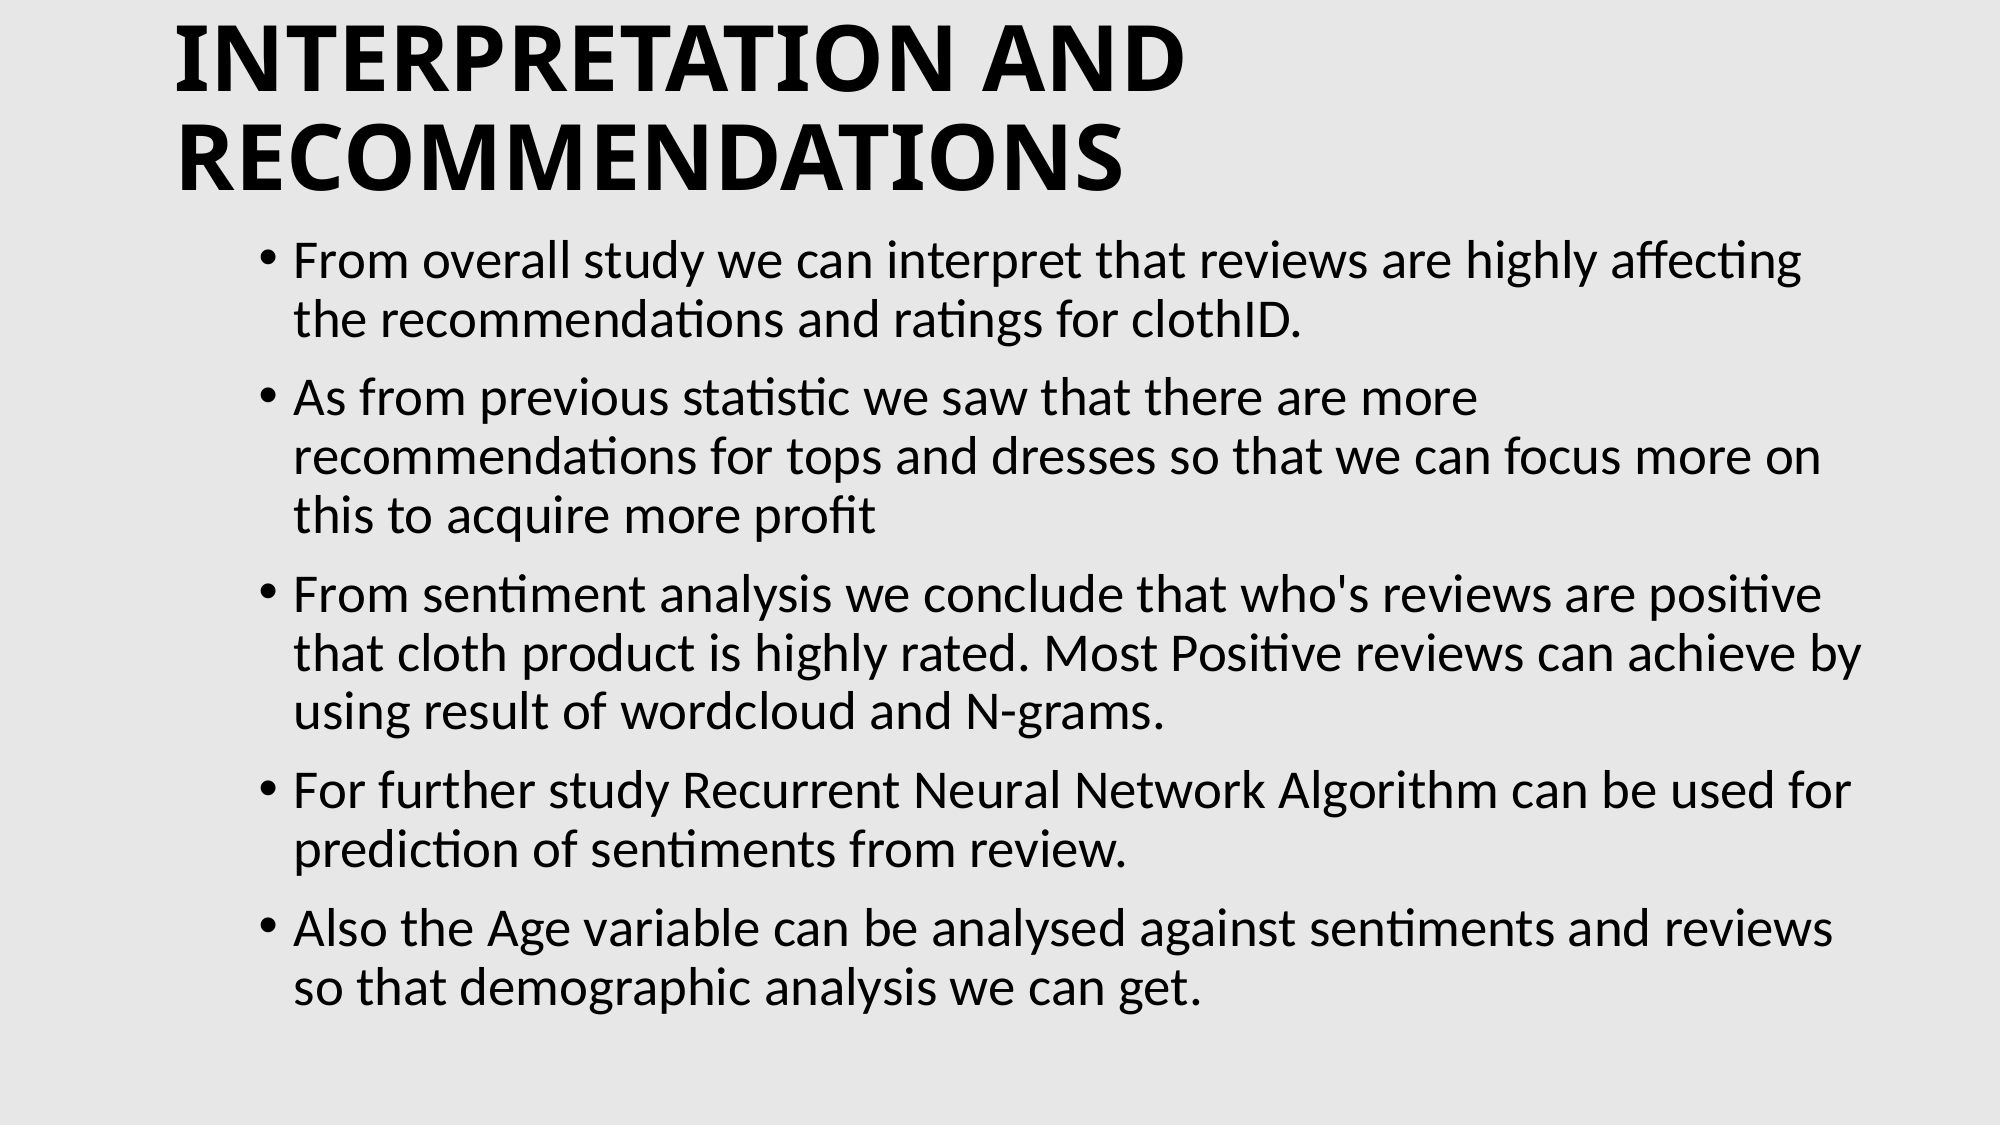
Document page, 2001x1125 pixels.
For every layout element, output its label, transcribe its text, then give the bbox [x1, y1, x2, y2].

list From overall study we can interpret that reviews are highly affecting the recommendations and ratings for clothID. As from previous statistic we saw that there are more recommendations for tops and dresses so that we can focus more on this to acquire more profit From sentiment analysis we conclude that who's reviews are positive that cloth product is highly rated. Most Positive reviews can achieve by using result of wordcloud and N-grams. For further study Recurrent Neural Network Algorithm can be used for prediction of sentiments from review. Also the Age variable can be analysed against sentiments and reviews so that demographic analysis we can get. [243, 223, 1887, 1032]
title INTERPRETATION AND RECOMMENDATIONS [159, 0, 1887, 224]
